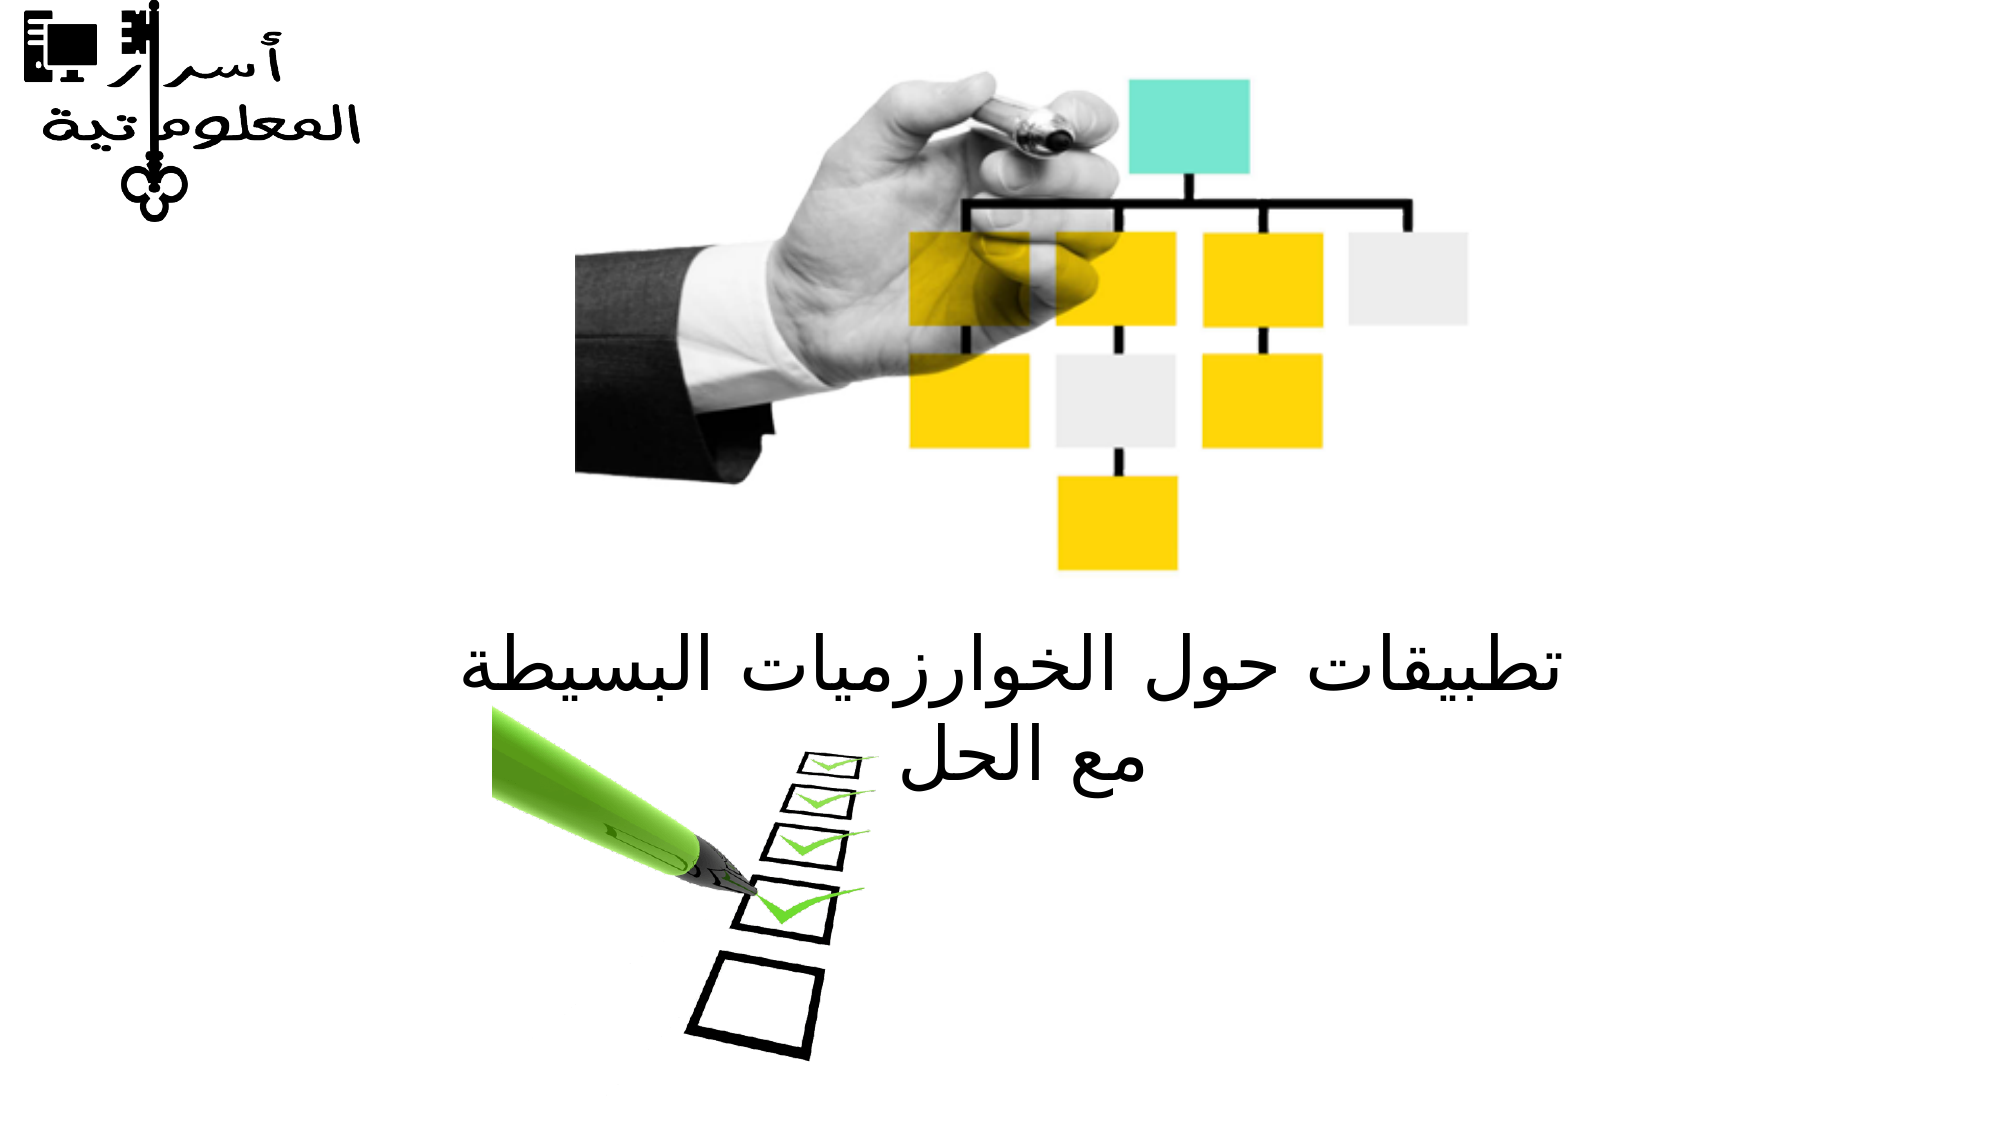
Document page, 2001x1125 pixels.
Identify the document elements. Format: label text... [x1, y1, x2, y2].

text_box تطبيقات حول الخوارزميات البسيطة مع الحل [176, 607, 1871, 803]
picture [24, 0, 360, 222]
picture [492, 686, 987, 1110]
picture [575, 0, 1472, 653]
